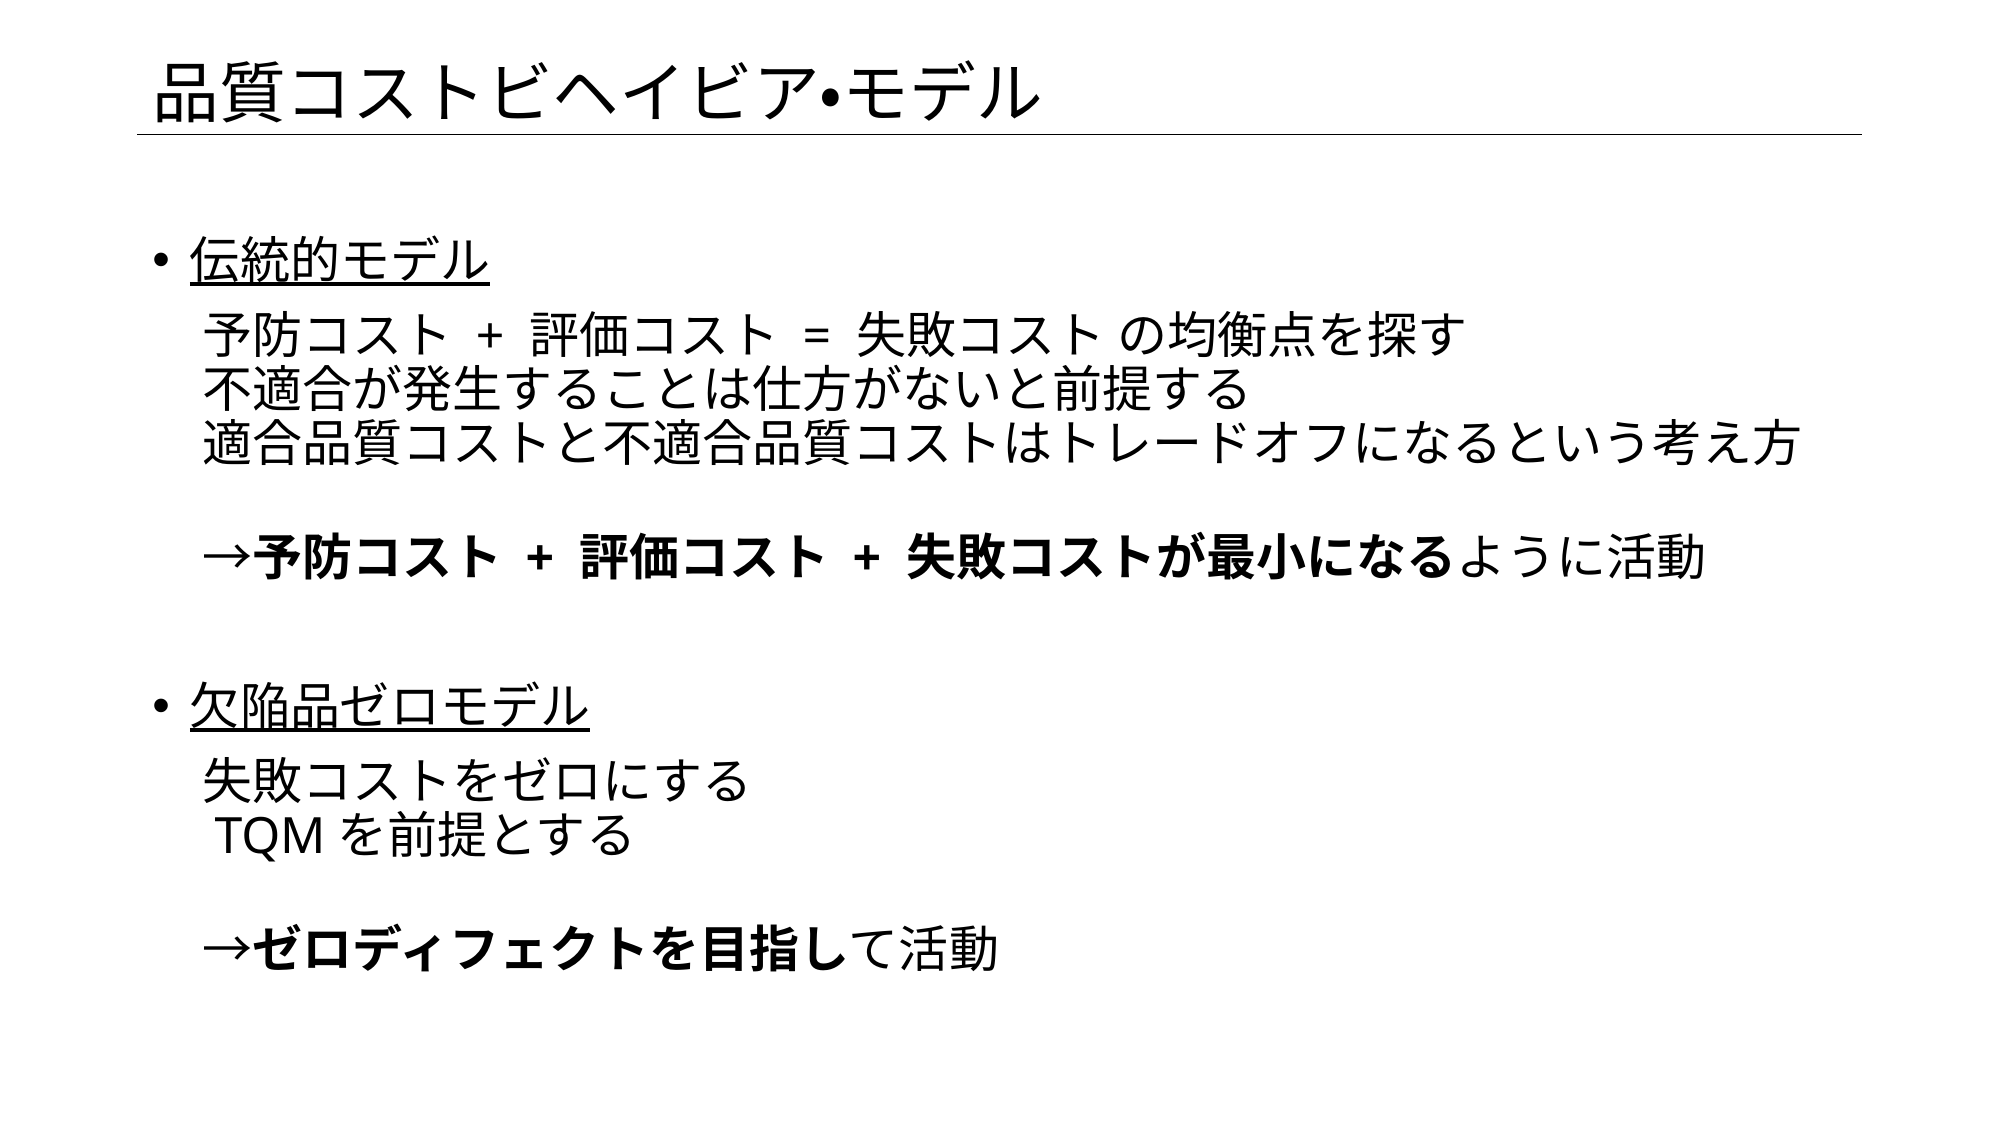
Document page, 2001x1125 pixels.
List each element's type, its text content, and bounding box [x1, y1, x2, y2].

title 品質コストビヘイビア・モデル [137, 59, 1863, 132]
list 伝統的モデル 予防コスト + 評価コスト = 失敗コスト の均衡点を探す 不適合が発生することは仕方がないと前提する 適合品質コストと不適合品質コストはトレードオフになるという考え方 →予防コスト + 評価コスト + 失敗コストが最小になるように活動 欠陥品ゼロモデル 失敗コストをゼロにする TQMを前提とする →ゼロディフェクトを目指して活動 [137, 146, 1863, 1125]
